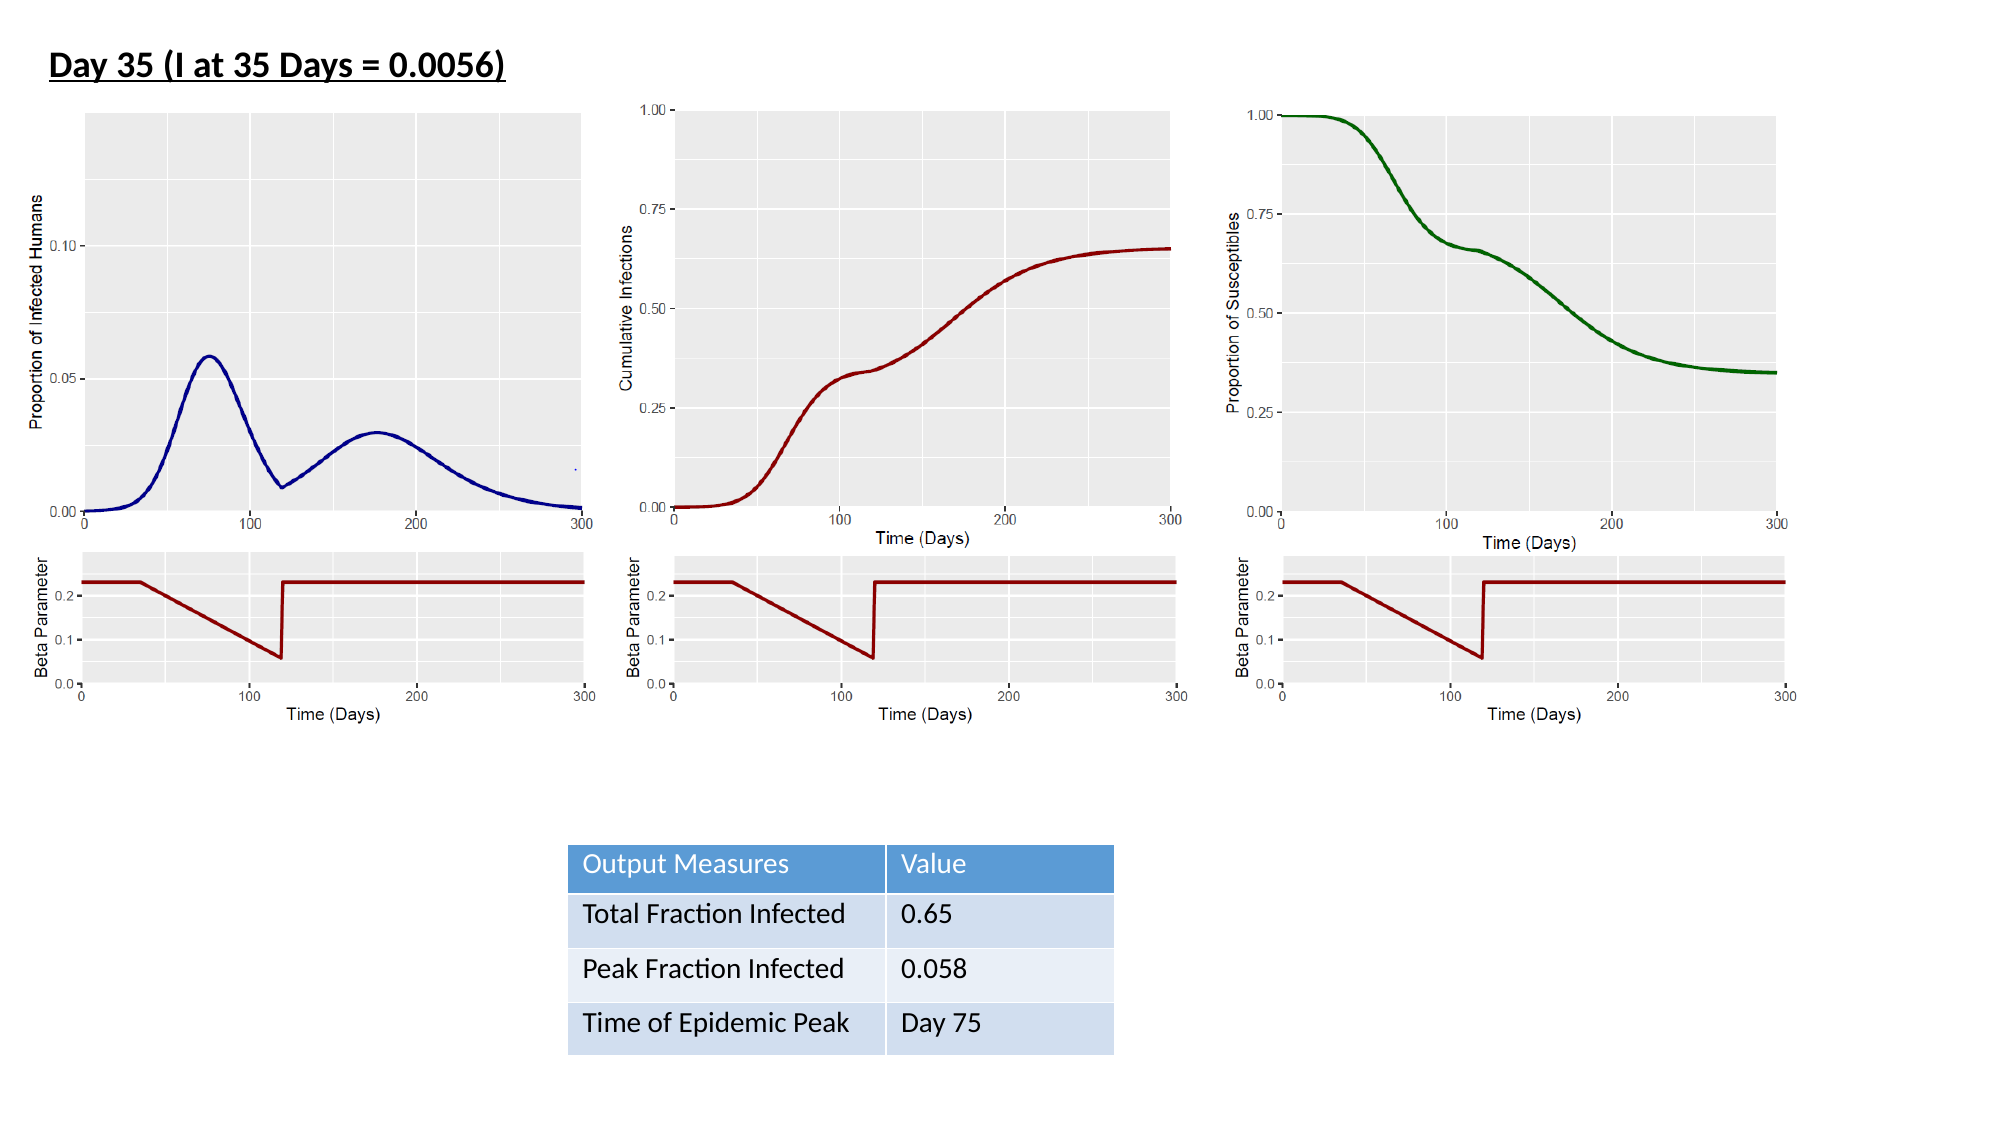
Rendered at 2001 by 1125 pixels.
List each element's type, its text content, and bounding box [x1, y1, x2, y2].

table_cell Day 75 [887, 1003, 1114, 1055]
table_cell Peak Fraction Infected [568, 949, 885, 1002]
picture [6, 92, 1195, 749]
table_cell 0.65 [887, 895, 1114, 948]
text_box Day 35 (I at 35 Days = 0.0056) [34, 32, 522, 92]
picture [1198, 92, 1804, 749]
table_cell 0.058 [887, 949, 1114, 1002]
table_header Value [887, 845, 1114, 893]
table_header Output Measures [568, 845, 885, 893]
table_cell Total Fraction Infected [568, 895, 885, 948]
table_cell Time of Epidemic Peak [568, 1003, 885, 1055]
